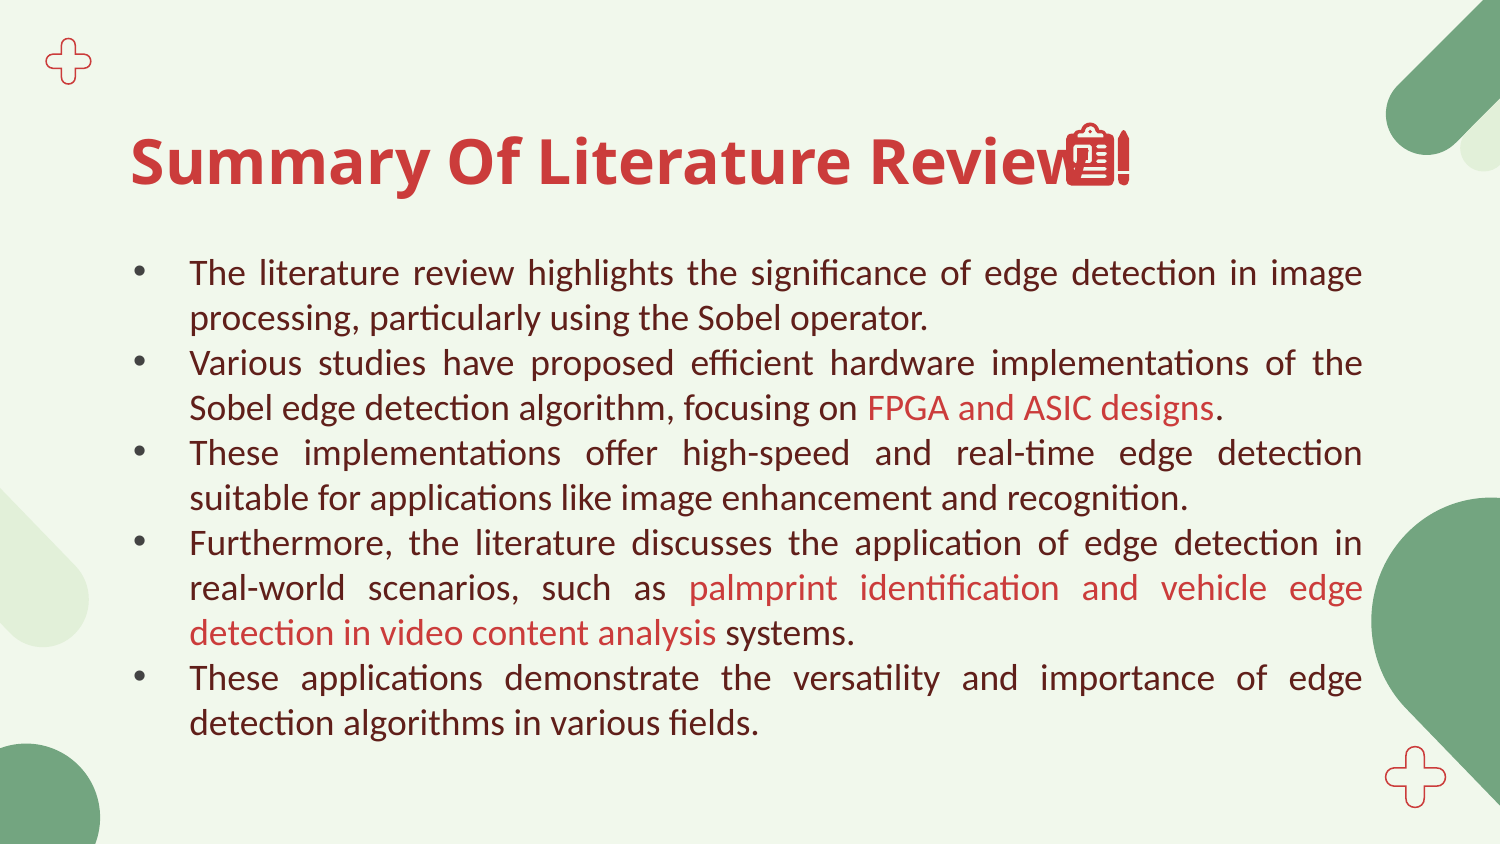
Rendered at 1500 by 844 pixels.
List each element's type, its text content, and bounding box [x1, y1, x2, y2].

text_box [0, 319, 1500, 818]
list The literature review highlights the significance of edge detection in image processing, particularly using the Sobel operator. Various studies have proposed efficient hardware implementations of the Sobel edge detection algorithm, focusing on FPGA and ASIC designs. These implementations offer high-speed and real-time edge detection suitable for applications like image enhancement and recognition. Furthermore, the literature discusses the application of edge detection in real-world scenarios, such as palmprint identification and vehicle edge detection in video content analysis systems. These applications demonstrate the versatility and importance of edge detection algorithms in various fields. [118, 232, 1380, 317]
title Summary Of Literature Review [115, 107, 1380, 202]
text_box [1065, 122, 1130, 186]
